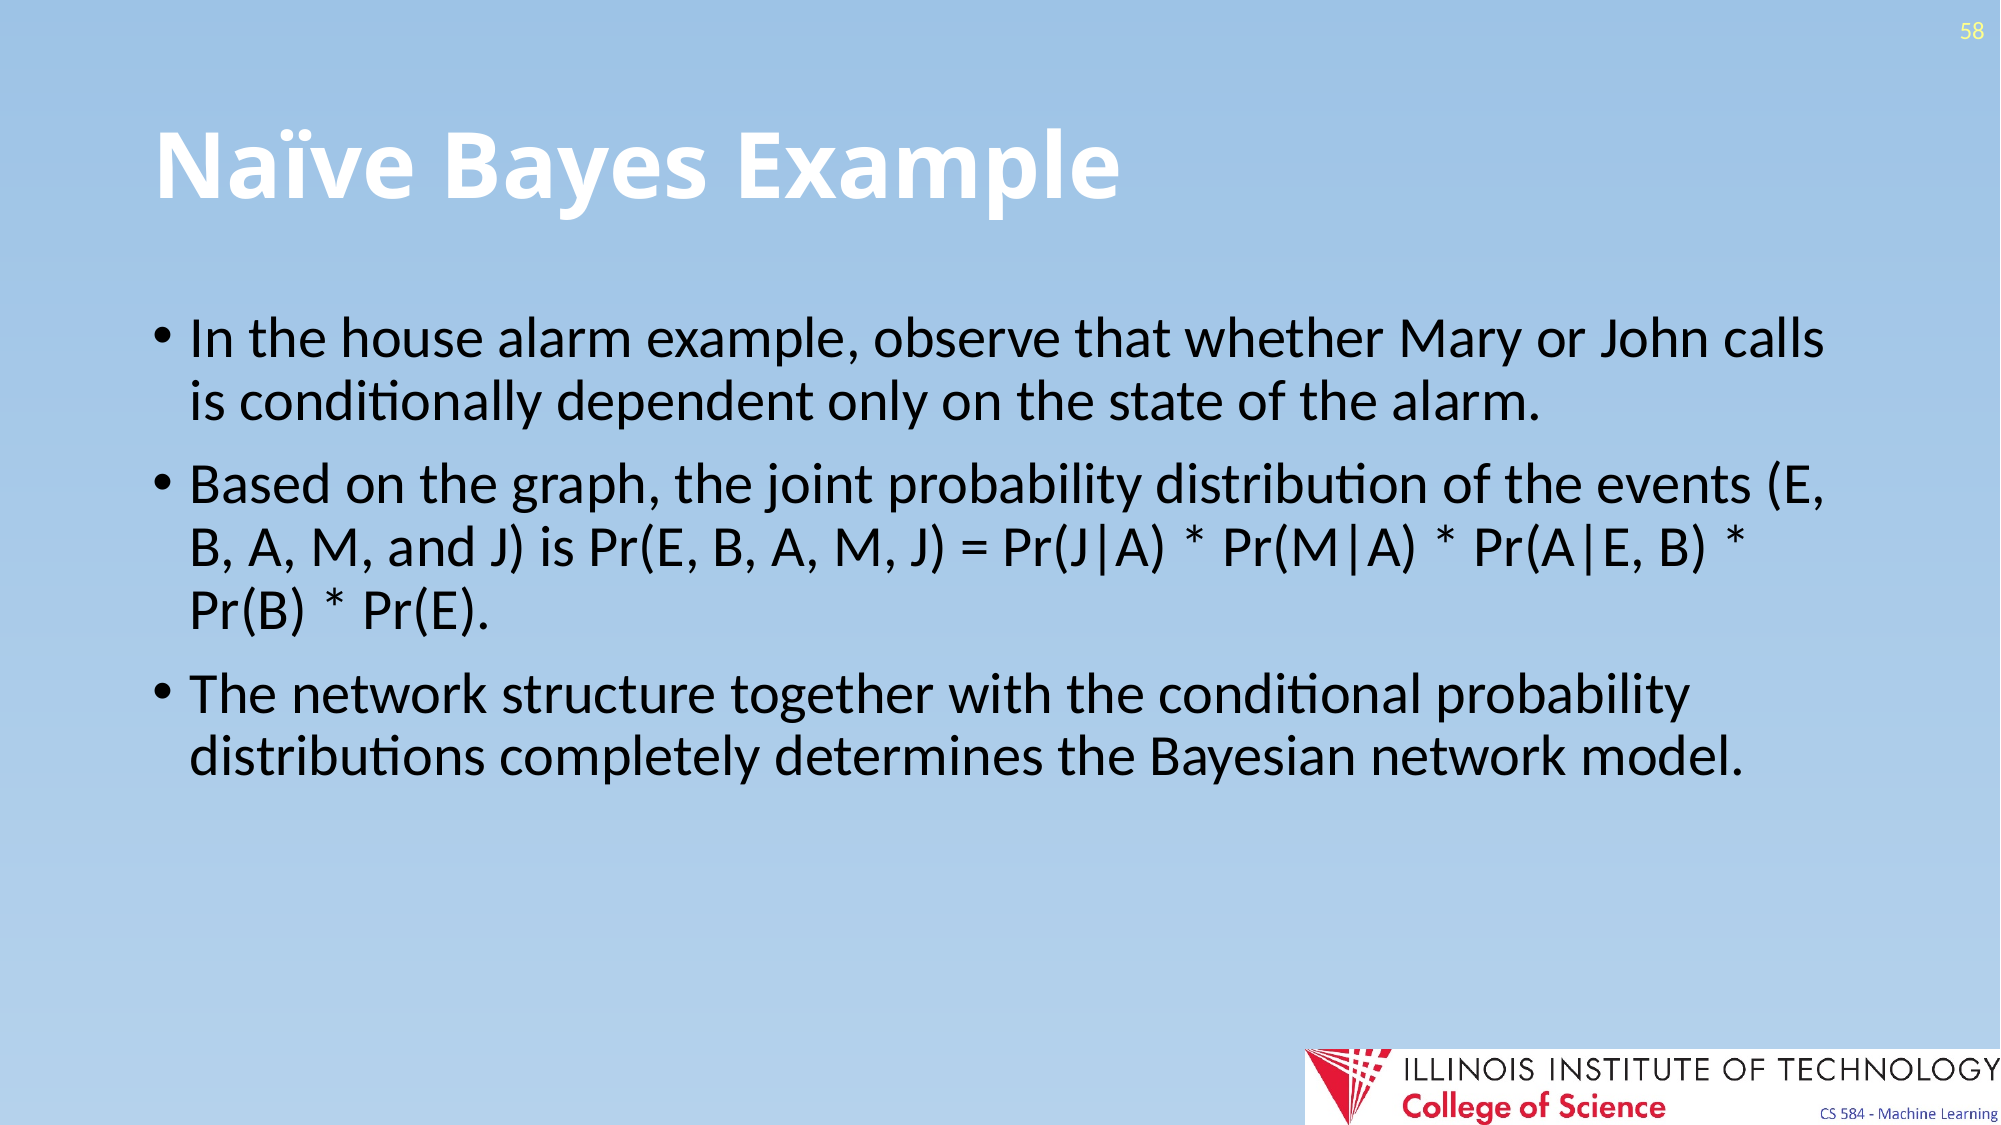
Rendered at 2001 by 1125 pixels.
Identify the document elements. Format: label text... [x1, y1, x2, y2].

list In the house alarm example, observe that whether Mary or John calls is conditionally dependent only on the state of the alarm. Based on the graph, the joint probability distribution of the events (E, B, A, M, and J) is Pr(E, B, A, M, J) = Pr(J|A) * Pr(M|A) * Pr(A|E, B) * Pr(B) * Pr(E). The network structure together with the conditional probability distributions completely determines the Bayesian network model. [137, 299, 1863, 1014]
slide_number 58 [1550, 0, 2000, 60]
picture [1305, 1049, 2000, 1125]
title Naïve Bayes Example [137, 59, 1863, 278]
